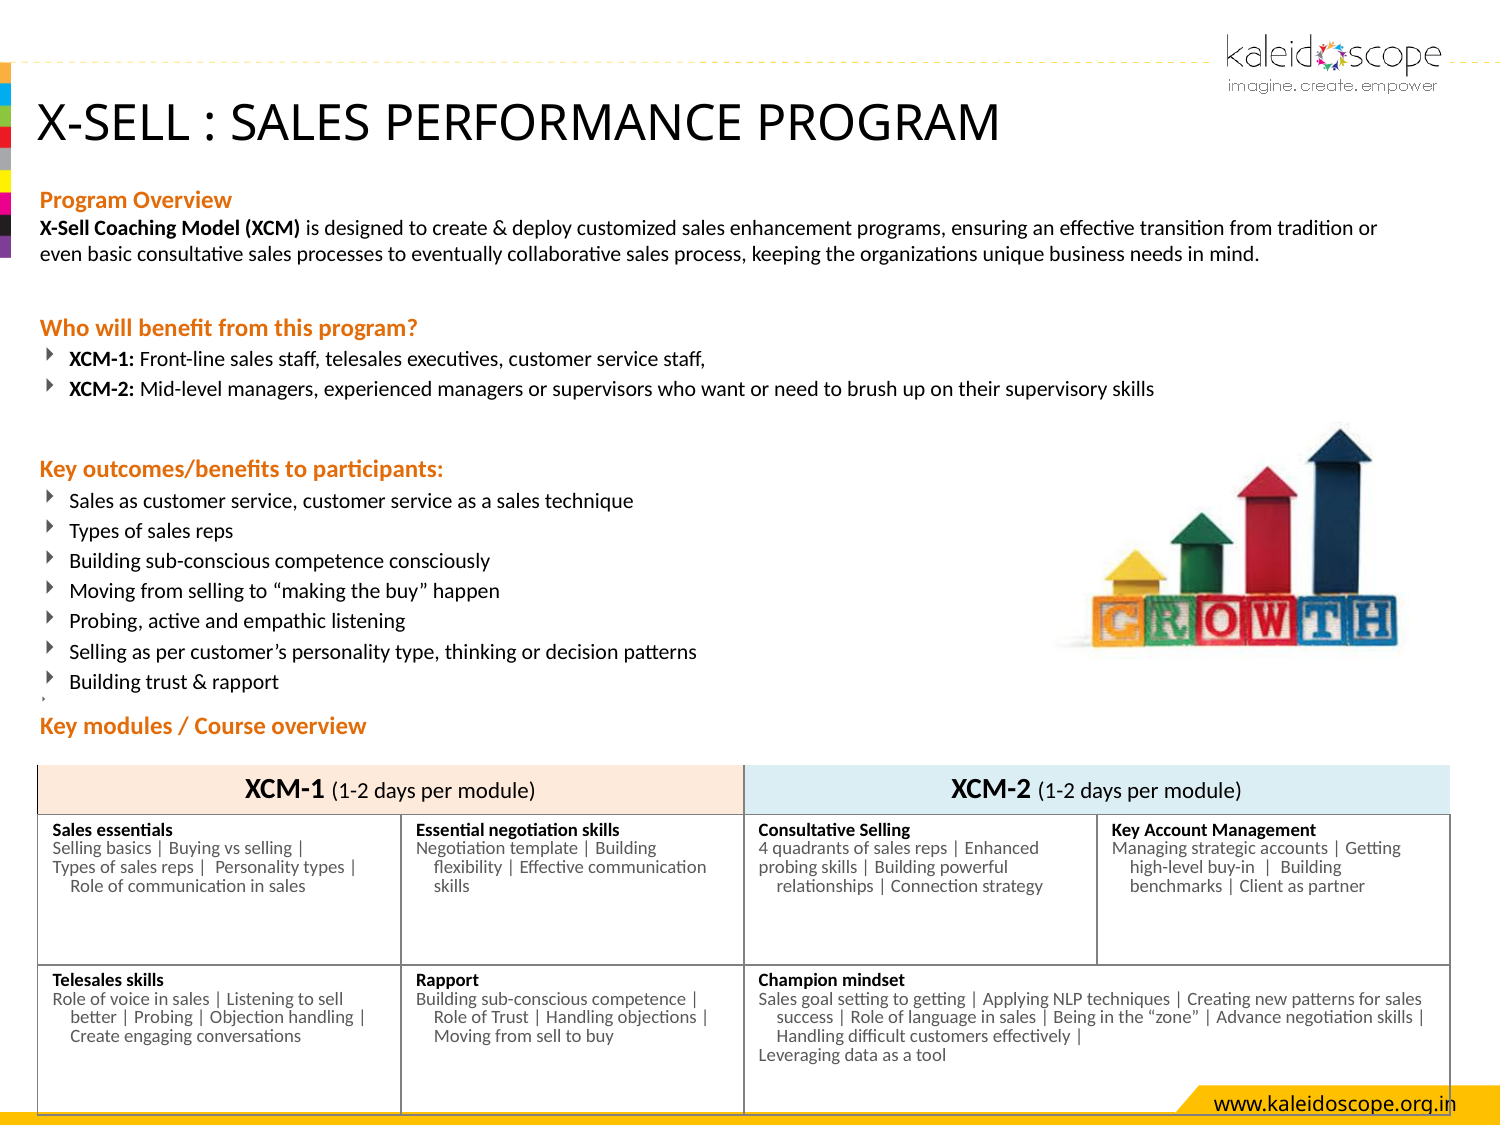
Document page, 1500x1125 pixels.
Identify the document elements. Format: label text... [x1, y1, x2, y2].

picture [1212, 29, 1453, 103]
table_cell Key Account Management Managing strategic accounts | Getting high-level buy-in | Building benchmarks | Client as partner [1098, 815, 1449, 964]
table_cell Rapport Building sub-conscious competence | Role of Trust | Handling objections | Moving from sell to buy [402, 966, 743, 1114]
table_cell Essential negotiation skills Negotiation template | Building flexibility | Effective communication skills [402, 815, 743, 964]
table_cell Consultative Selling 4 quadrants of sales reps | Enhanced probing skills | Building powerful relationships | Connection strategy [745, 815, 1096, 964]
picture [0, 106, 11, 257]
text_box Program Overview X-Sell Coaching Model (XCM) is designed to create & deploy customized sales enhancement programs, ensuring an effective transition from tradition or even basic consultative sales processes to eventually collaborative sales process, keeping the organizations unique business needs in mind. Who will benefit from this program? XCM-1: Front-line sales staff, telesales executives, customer service staff, XCM-2: Mid-level managers, experienced managers or supervisors who want or need to brush up on their supervisory skills Key outcomes/benefits to participants: Sales as customer service, customer service as a sales technique Types of sales reps Building sub-conscious competence consciously Moving from selling to “making the buy” happen Probing, active and empathic listening Selling as per customer’s personality type, thinking or decision patterns Building trust & rapport Key modules / Course overview [25, 136, 1438, 787]
picture [0, 63, 11, 83]
picture [1049, 420, 1437, 659]
table_cell Telesales skills Role of voice in sales | Listening to sell better | Probing | Objection handling | Create engaging conversations [38, 966, 400, 1114]
table_header XCM-2 (1-2 days per module) [745, 765, 1450, 814]
table_header XCM-1 (1-2 days per module) [38, 765, 743, 814]
table_cell Champion mindset Sales goal setting to getting | Applying NLP techniques | Creating new patterns for sales success | Role of language in sales | Being in the “zone” | Advance negotiation skills | Handling difficult customers effectively | Leveraging data as a tool [745, 966, 1449, 1114]
table_cell Sales essentials Selling basics | Buying vs selling | Types of sales reps | Personality types | Role of communication in sales [38, 815, 400, 964]
text_box X-SELL : SALES PERFORMANCE PROGRAM [23, 82, 1436, 158]
